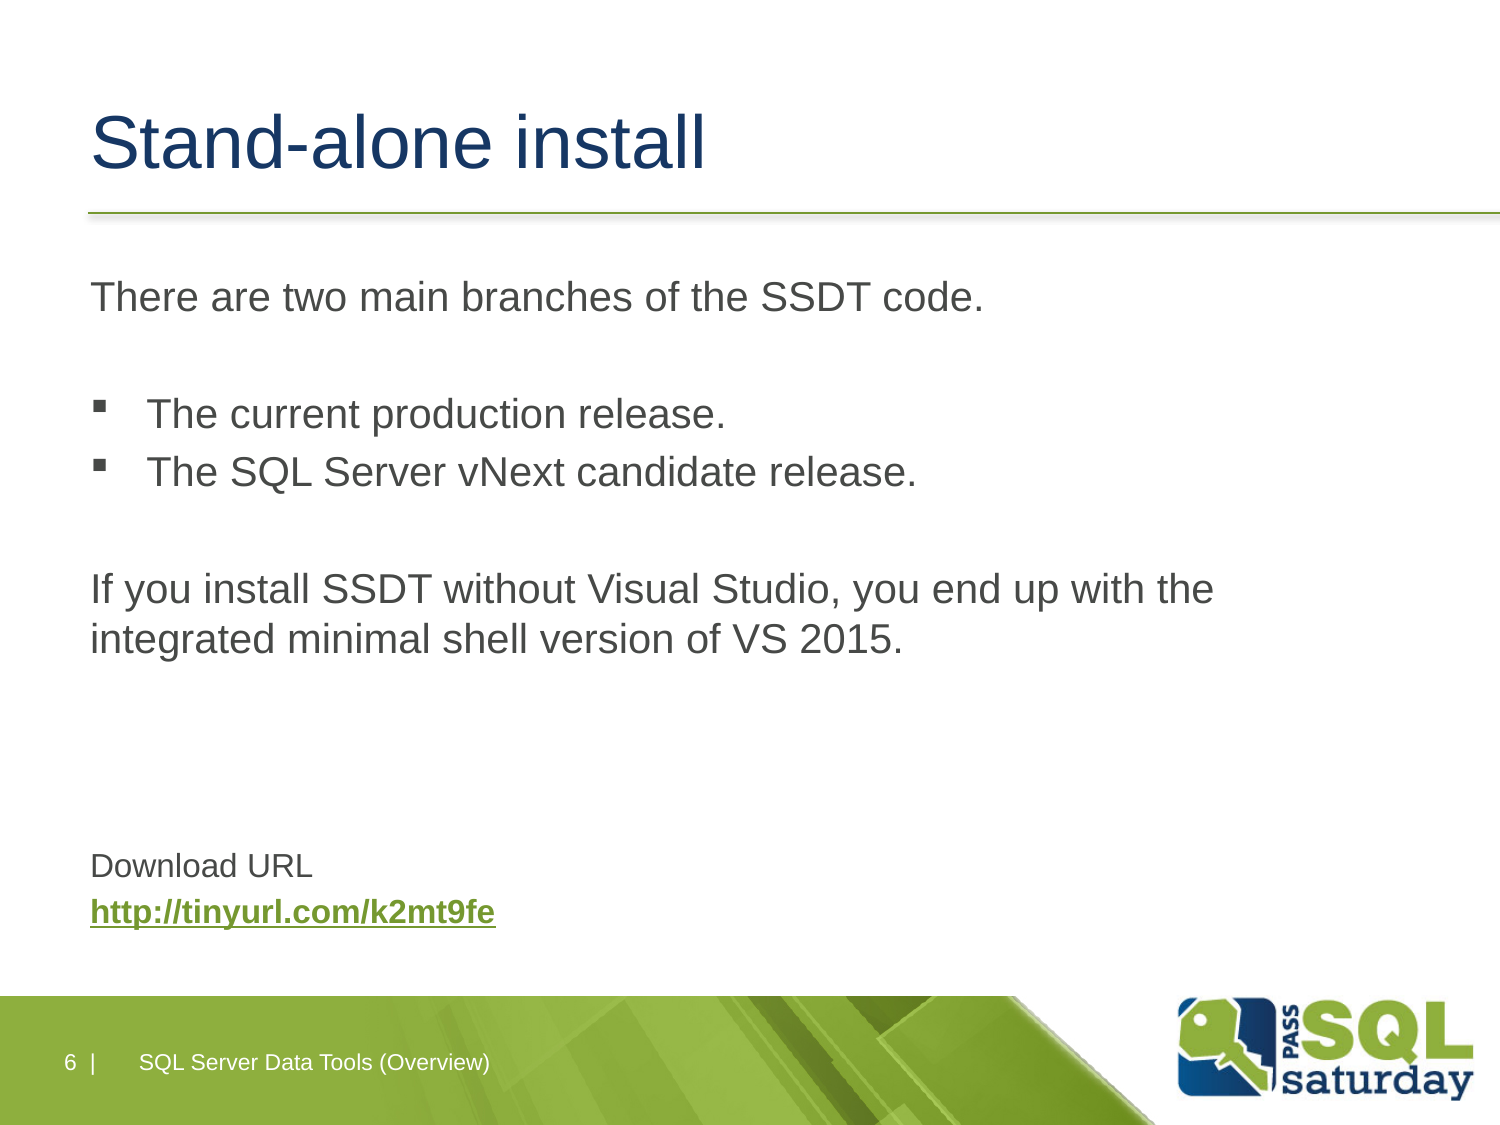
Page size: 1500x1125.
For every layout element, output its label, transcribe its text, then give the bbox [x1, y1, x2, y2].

picture [0, 969, 1483, 1125]
list There are two main branches of the SSDT code. The current production release. The SQL Server vNext candidate release. If you install SSDT without Visual Studio, you end up with the integrated minimal shell version of VS 2015. Download URL http://tinyurl.com/k2mt9fe [75, 262, 1425, 1005]
title Stand-alone install [75, 45, 1425, 233]
footer SQL Server Data Tools (Overview) [124, 1031, 751, 1092]
text_box 6 | [37, 1031, 124, 1092]
